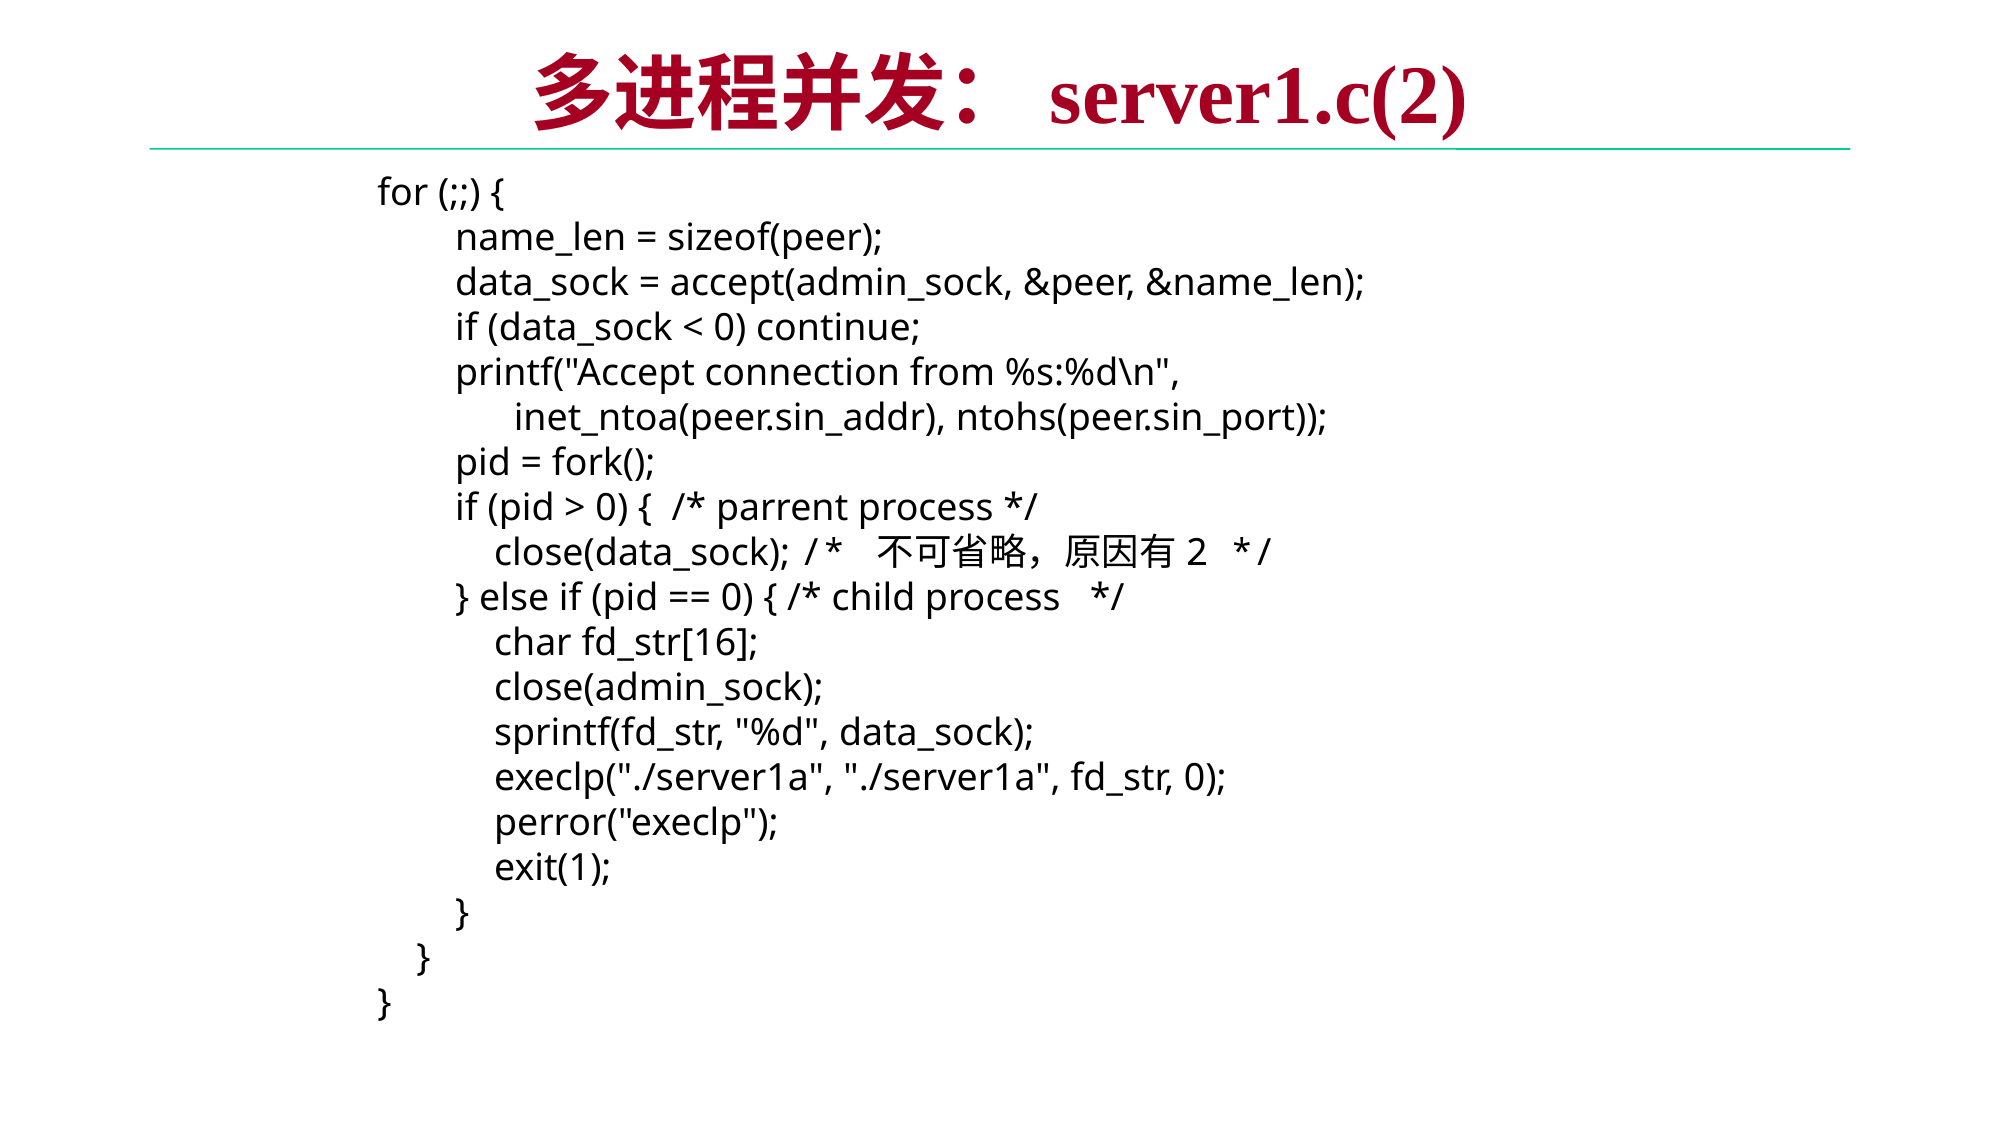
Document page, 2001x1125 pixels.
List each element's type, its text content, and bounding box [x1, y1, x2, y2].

title 多进程并发：server1.c(2) [149, 31, 1850, 150]
list for (;;) { name_len = sizeof(peer); data_sock = accept(admin_sock, &peer, &name_len); if (data_sock < 0) continue; printf("Accept connection from %s:%d\n", inet_ntoa(peer.sin_addr), ntohs(peer.sin_port)); pid = fork(); if (pid > 0) { /* parrent process */ close(data_sock); /* 不可省略，原因有2 */ } else if (pid == 0) { /* child process */ char fd_str[16]; close(admin_sock); sprintf(fd_str, "%d", data_sock); execlp("./server1a", "./server1a", fd_str, 0); perror("execlp"); exit(1); } } } [362, 160, 1674, 1047]
